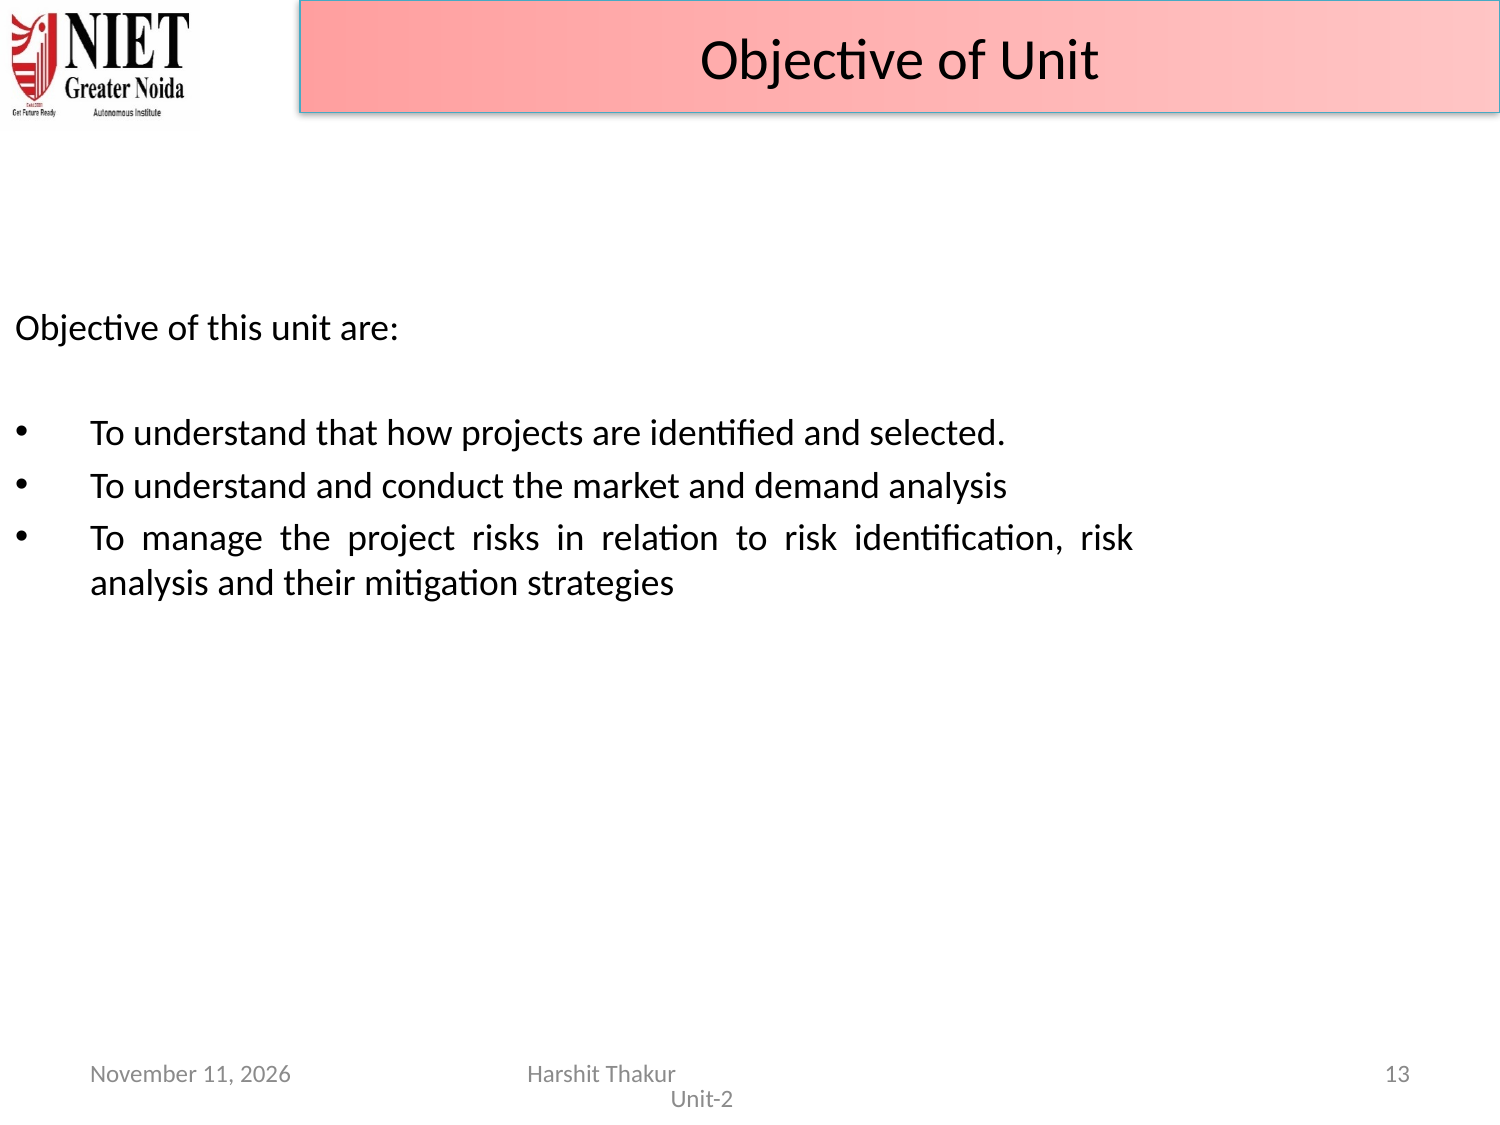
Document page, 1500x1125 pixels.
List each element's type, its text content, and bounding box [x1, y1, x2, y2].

slide_number 13 [1074, 1042, 1425, 1103]
footer Harshit Thakur Unit-2 [512, 1042, 988, 1103]
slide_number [75, 1042, 425, 1103]
list Objective of this unit are: To understand that how projects are identified and selected. To understand and conduct the market and demand analysis To manage the project risks in relation to risk identification, risk analysis and their mitigation strategies [0, 295, 1150, 784]
picture [0, 0, 200, 131]
text_box Objective of Unit [299, 0, 1500, 113]
